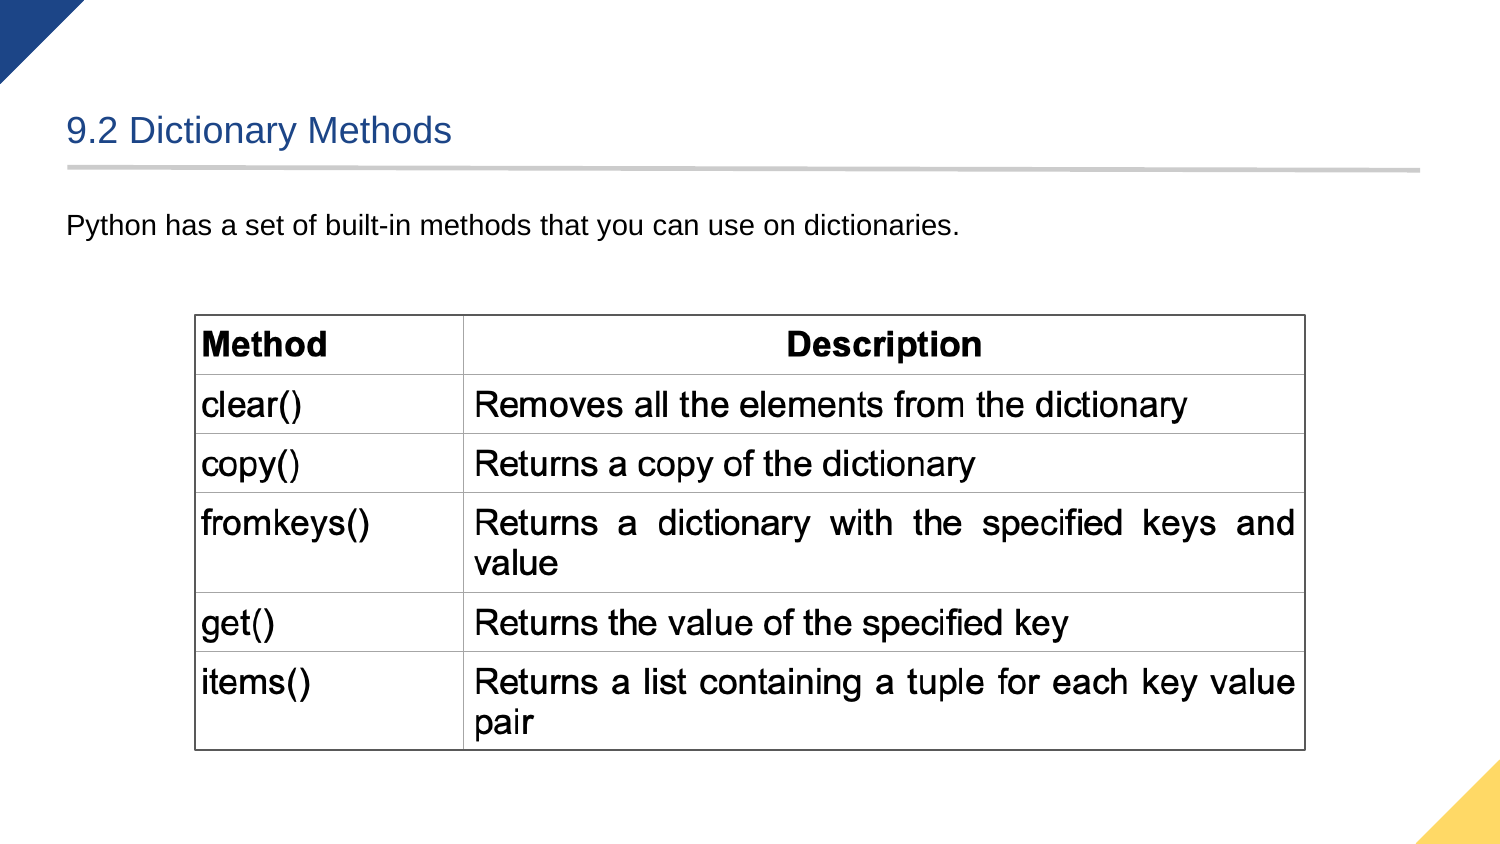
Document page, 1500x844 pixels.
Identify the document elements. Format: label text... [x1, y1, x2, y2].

picture [195, 315, 1305, 750]
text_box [67, 166, 1421, 171]
text_box [1416, 760, 1500, 844]
list Python has a set of built-in methods that you can use on dictionaries. [51, 189, 1449, 750]
title 9.2 Dictionary Methods [51, 72, 1449, 167]
text_box [0, 0, 84, 84]
